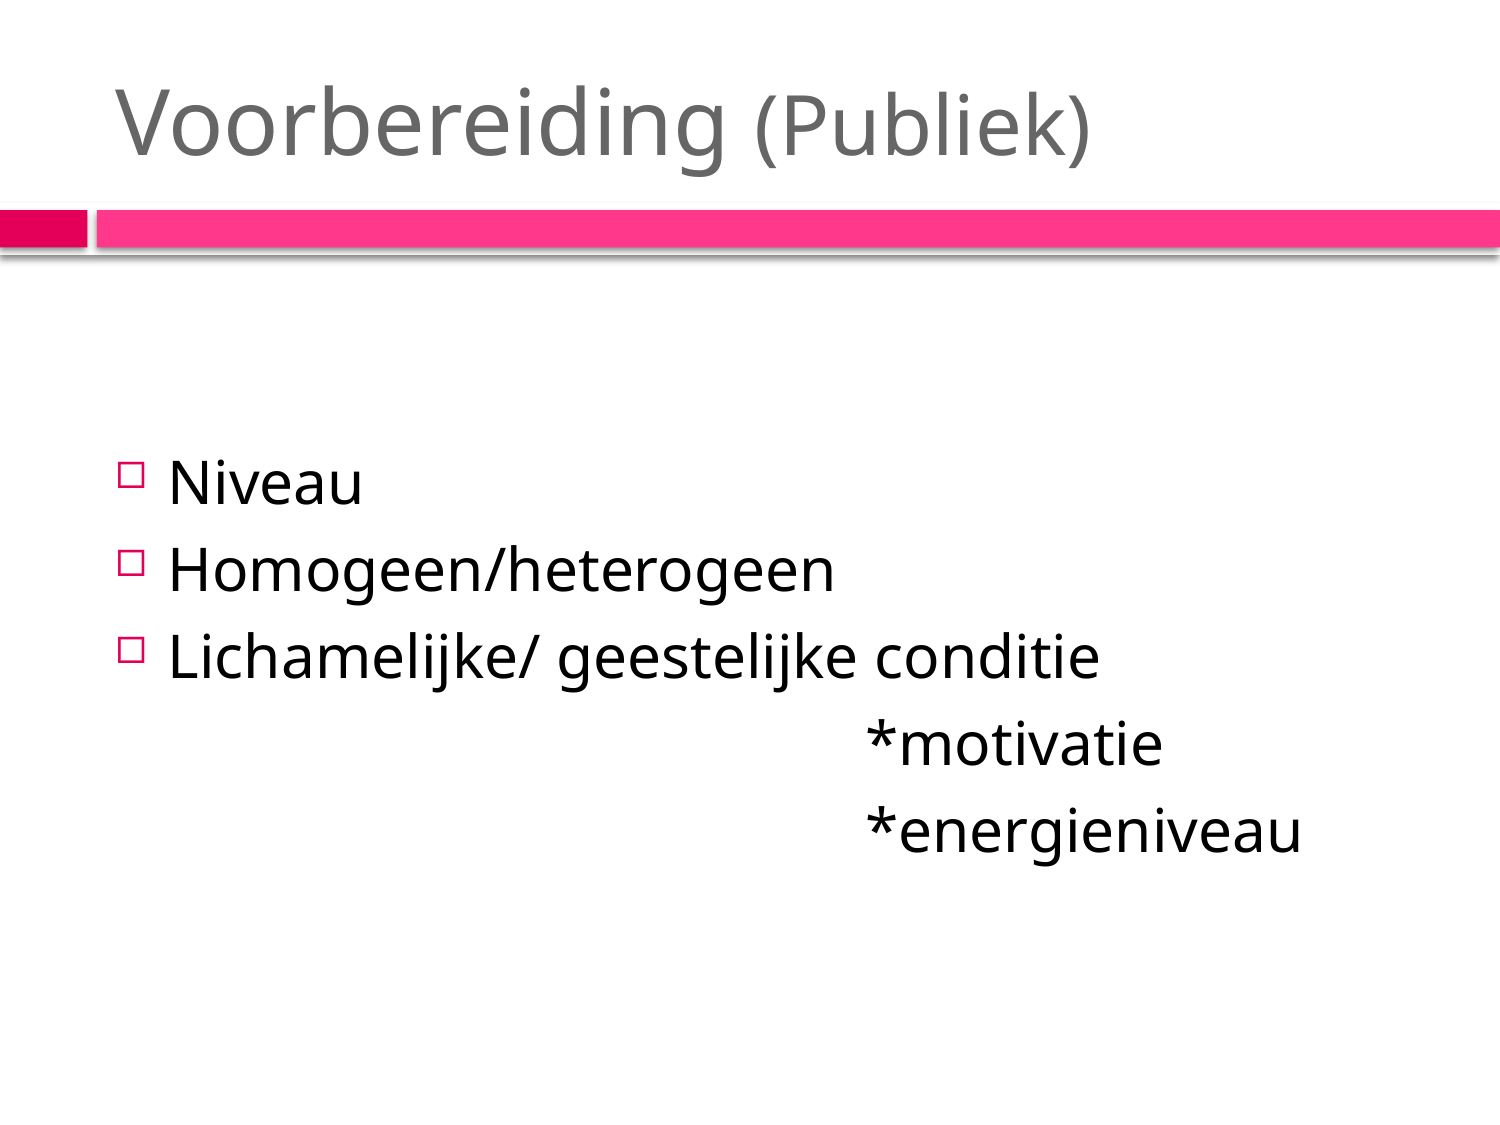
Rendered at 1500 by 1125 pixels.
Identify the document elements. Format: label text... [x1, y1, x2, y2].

title Voorbereiding (Publiek) [100, 37, 1438, 200]
list Niveau Homogeen/heterogeen Lichamelijke/ geestelijke conditie *motivatie *energieniveau [100, 262, 1438, 1000]
